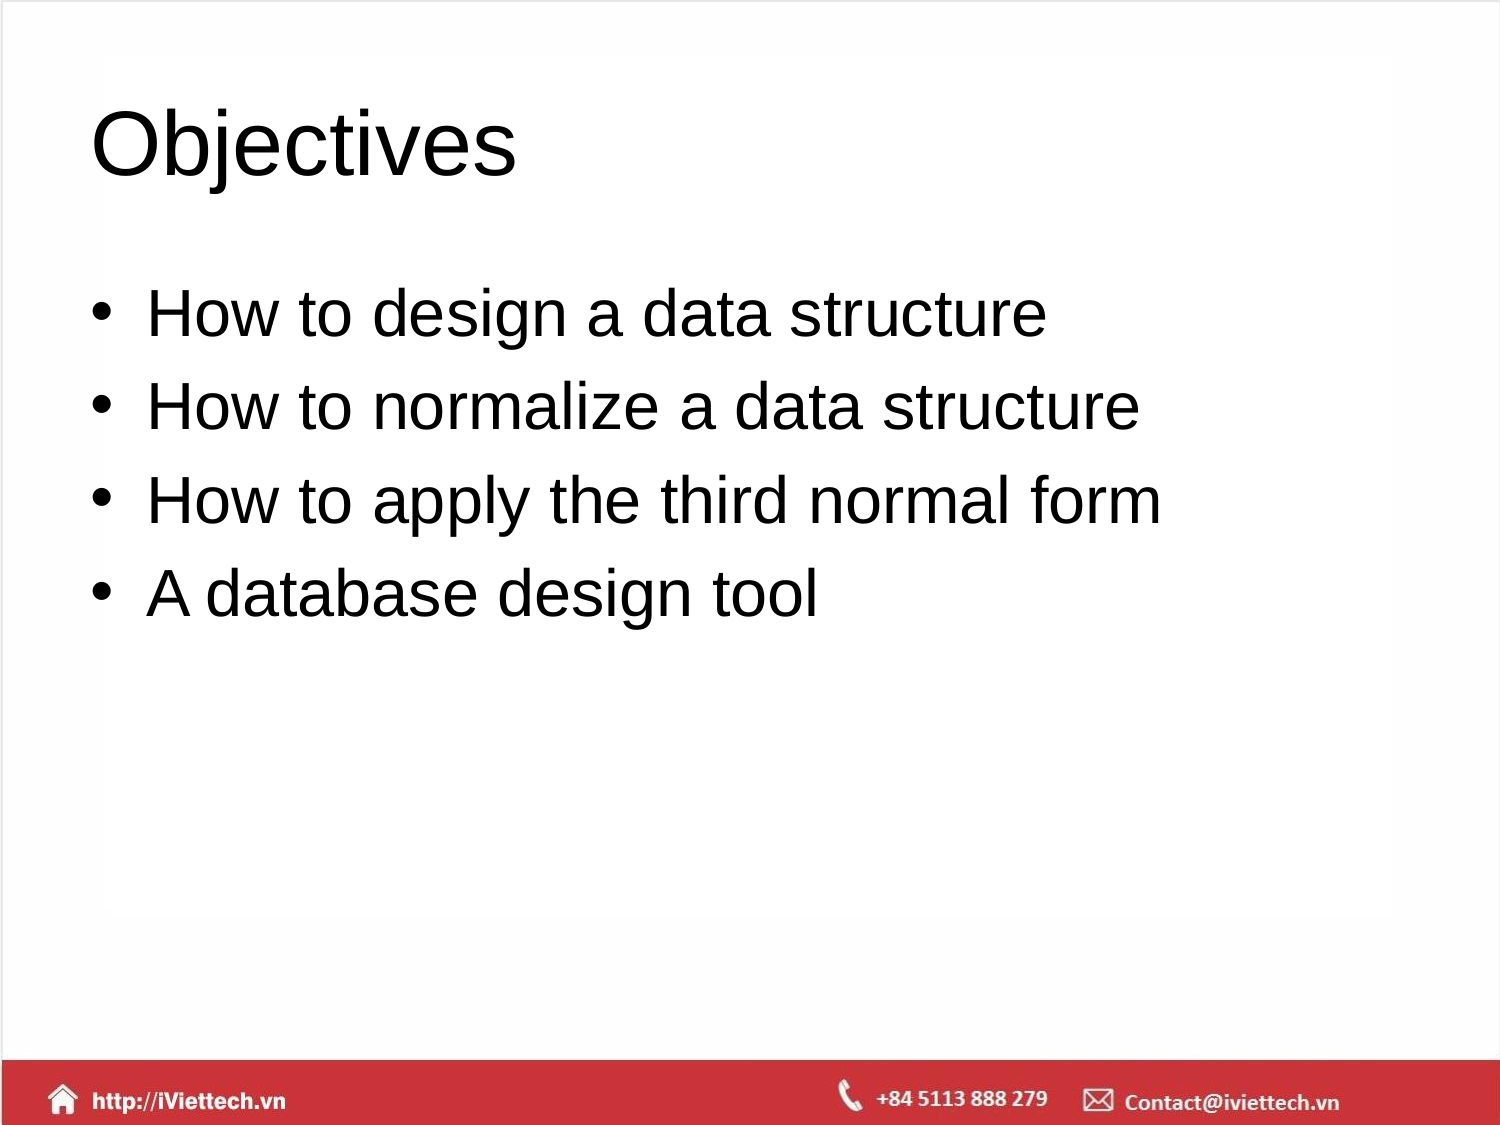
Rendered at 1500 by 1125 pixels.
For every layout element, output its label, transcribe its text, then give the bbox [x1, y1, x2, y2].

picture [0, 0, 1500, 1125]
title Objectives [75, 45, 1425, 233]
list How to design a data structure How to normalize a data structure How to apply the third normal form A database design tool [75, 262, 1425, 1005]
